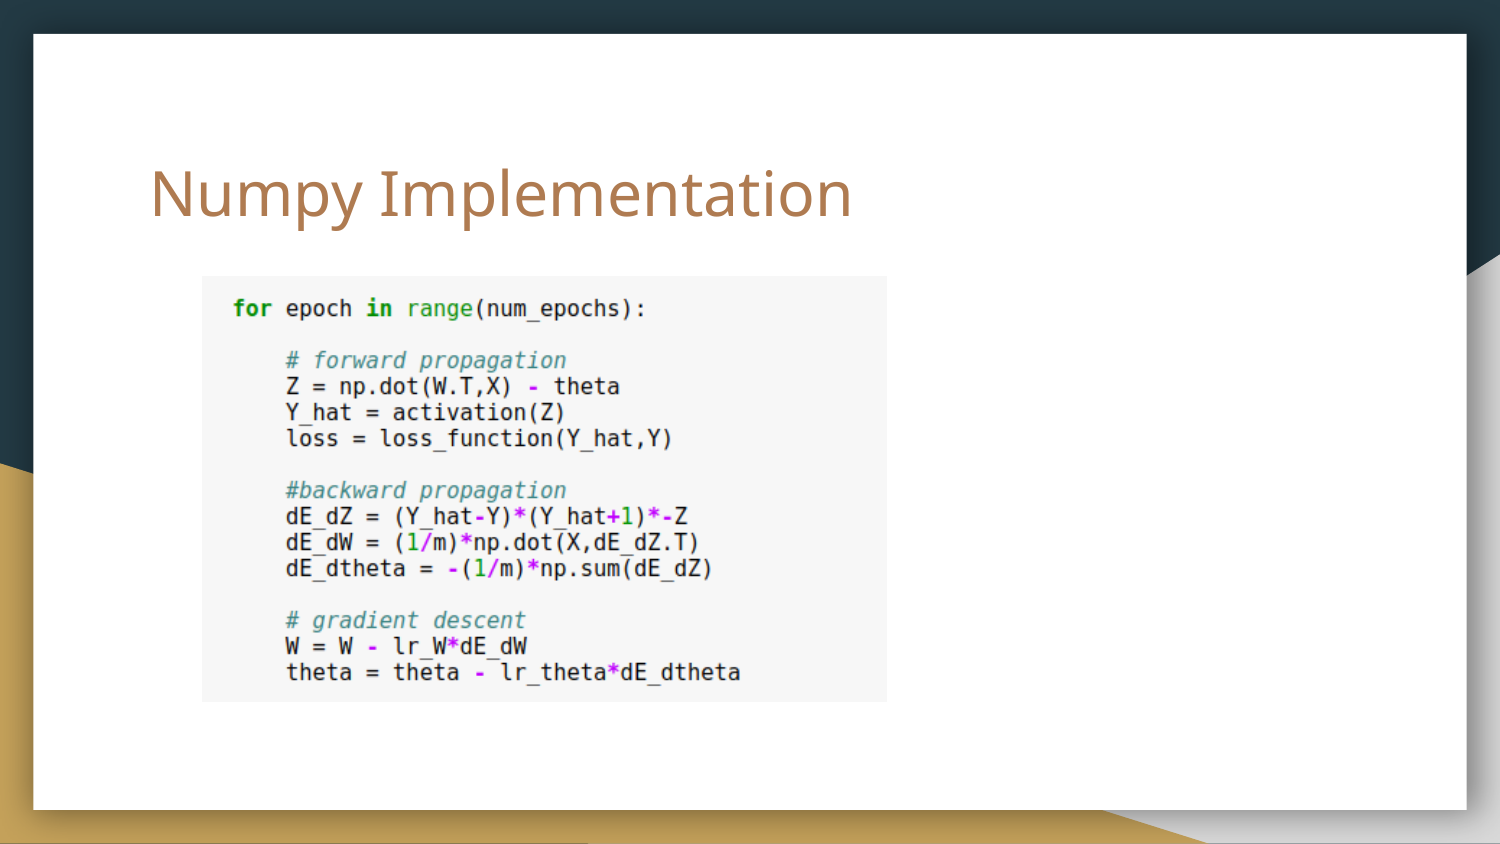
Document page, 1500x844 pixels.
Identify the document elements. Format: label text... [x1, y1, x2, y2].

title Numpy Implementation [134, 138, 1366, 296]
picture [202, 276, 887, 703]
